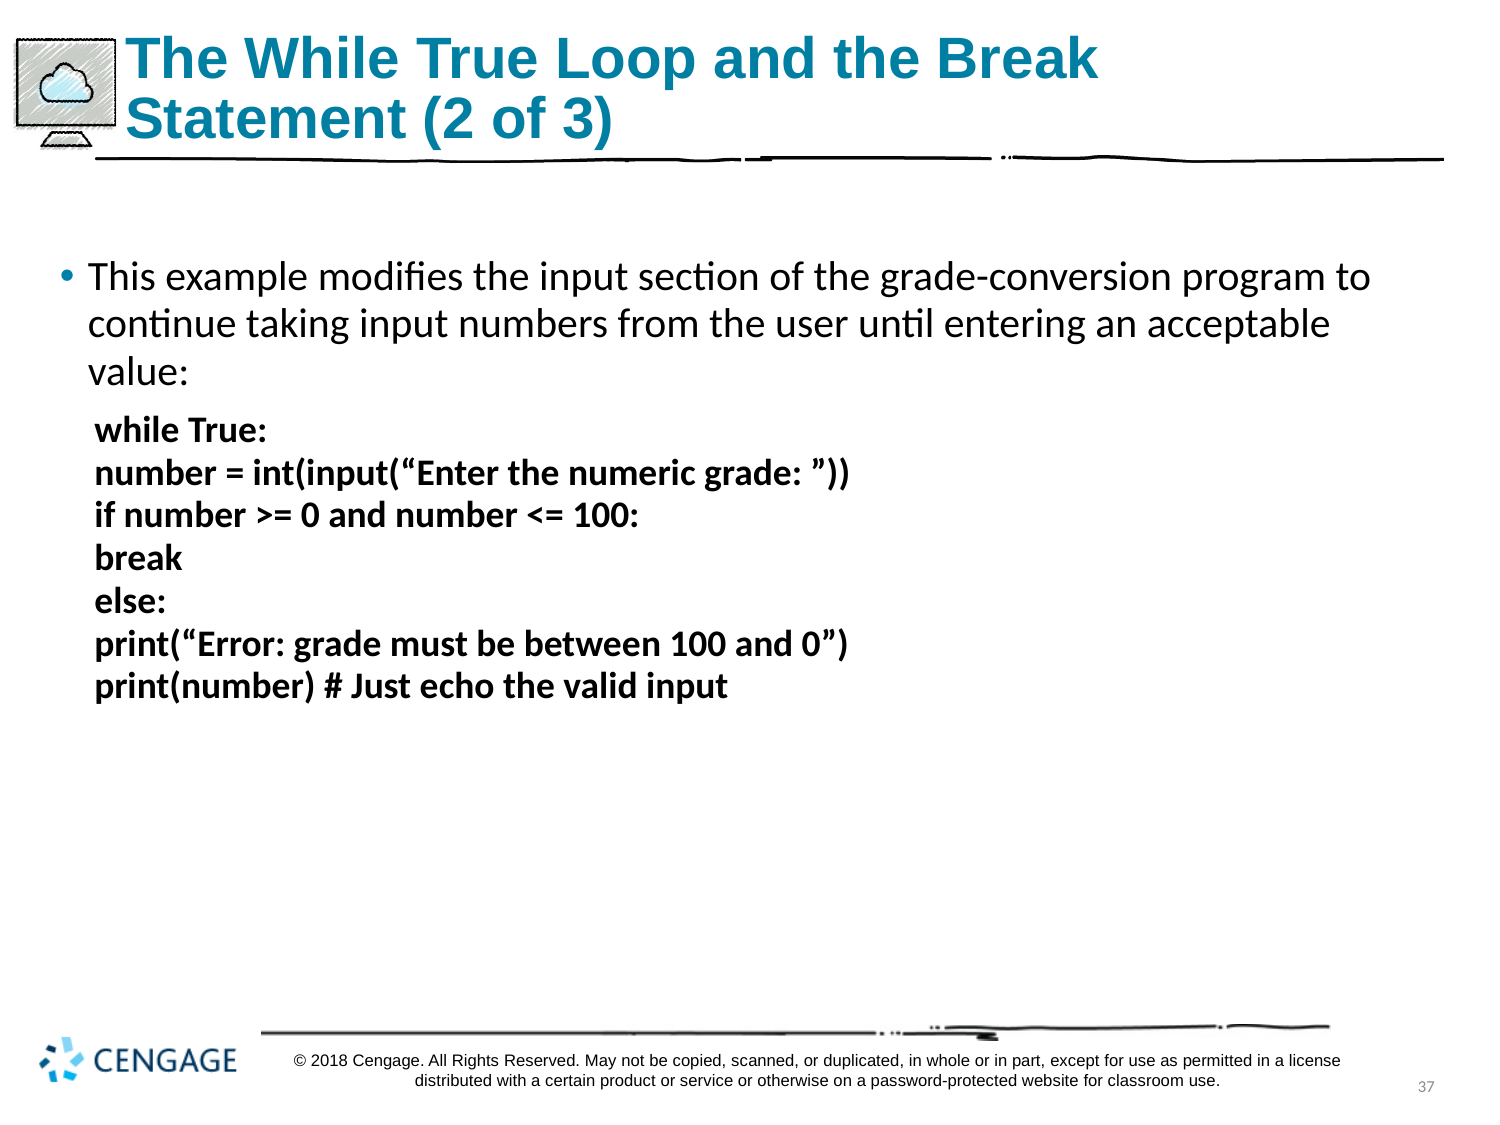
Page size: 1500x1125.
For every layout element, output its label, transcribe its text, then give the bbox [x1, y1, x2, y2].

title The While True Loop and the Break Statement (2 of 3) [125, 30, 1263, 152]
picture [13, 36, 117, 151]
list while True: number = int(input(“Enter the numeric grade: ”)) if number >= 0 and number <= 100: break else: print(“Error: grade must be between 100 and 0”) print(number) # Just echo the valid input [56, 408, 1438, 711]
picture [95, 155, 1444, 163]
list This example modifies the input section of the grade-conversion program to continue taking input numbers from the user until entering an acceptable value: [59, 252, 1441, 397]
footer © 2018 Cengage. All Rights Reserved. May not be copied, scanned, or duplicated, in whole or in part, except for use as permitted in a license distributed with a certain product or service or otherwise on a password-protected website for classroom use. [262, 1049, 1375, 1090]
picture [19, 1023, 249, 1095]
picture [261, 1024, 1331, 1041]
